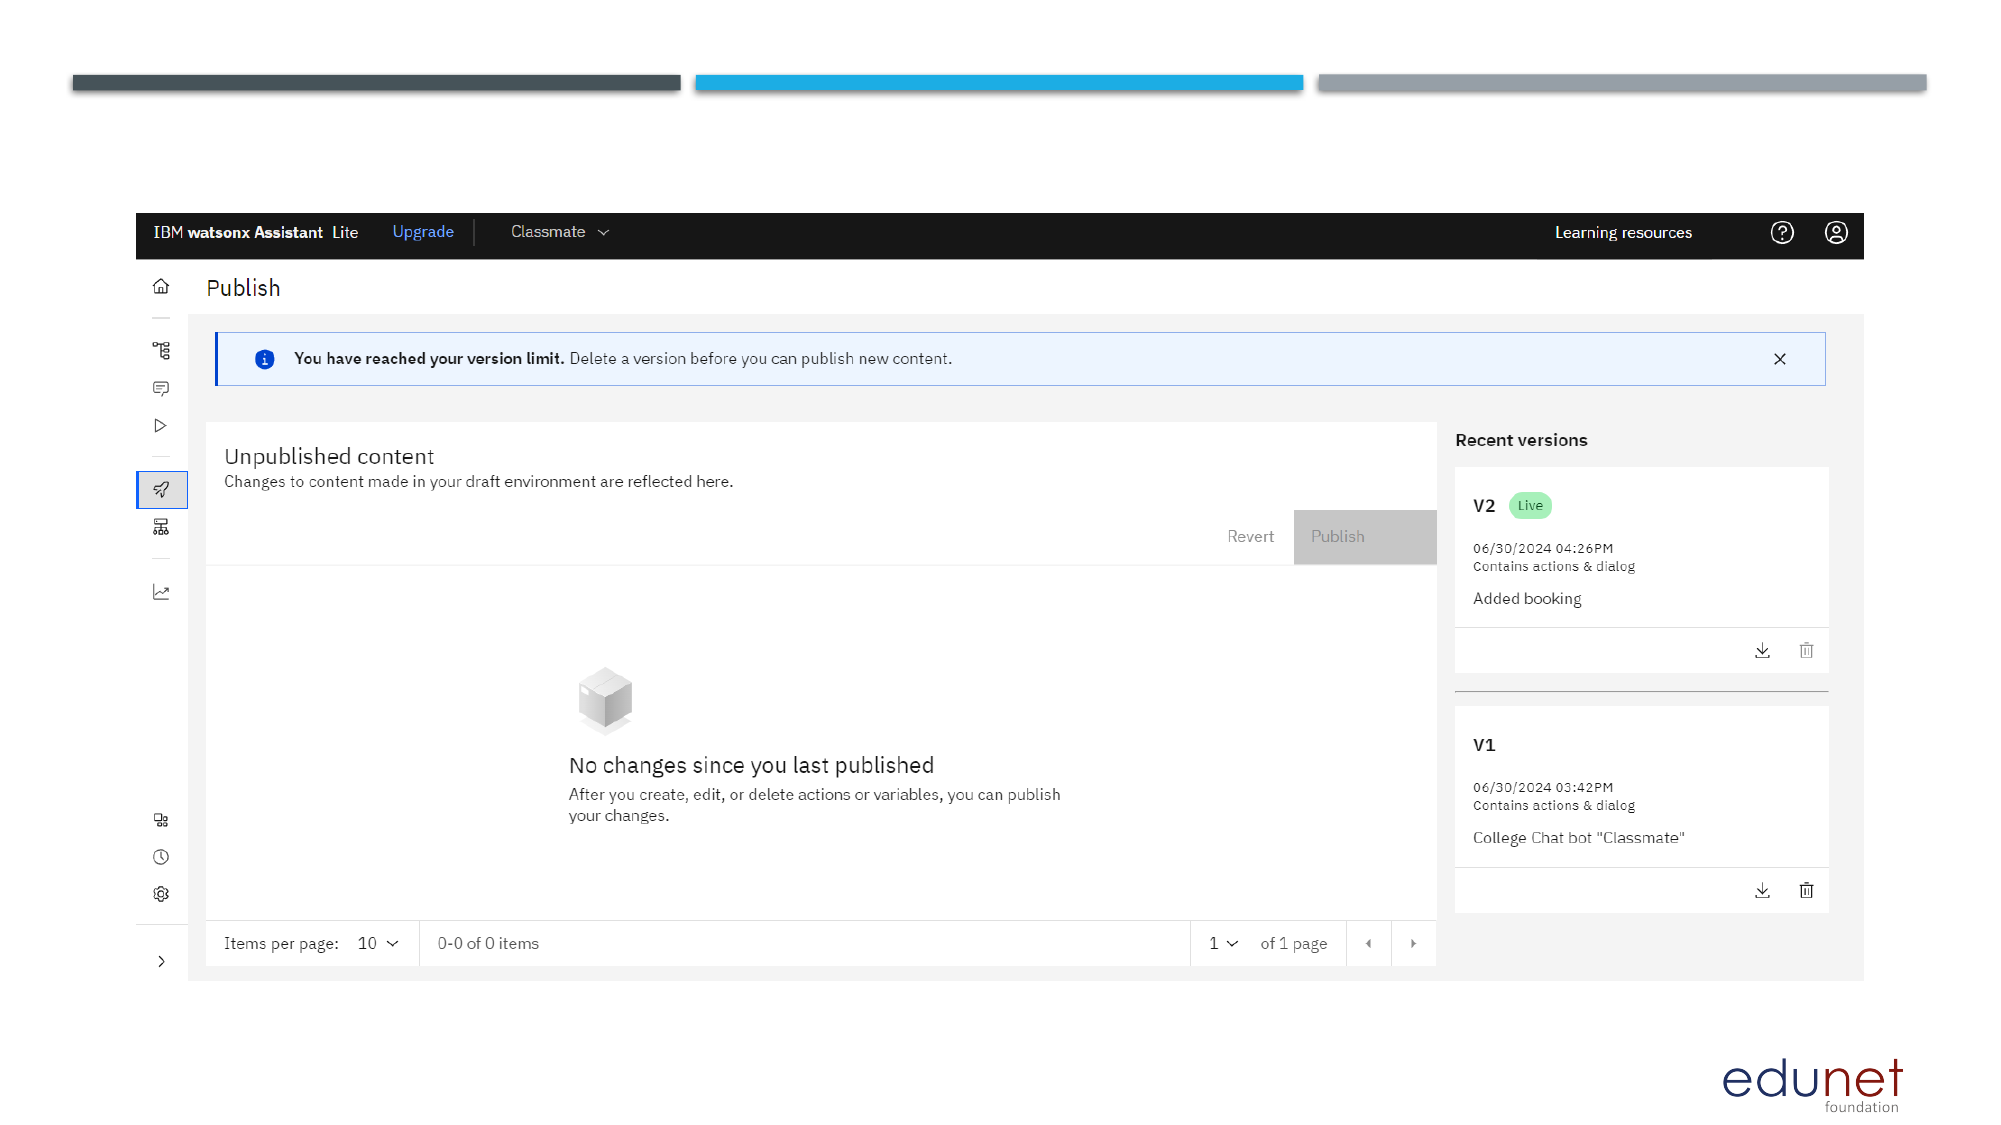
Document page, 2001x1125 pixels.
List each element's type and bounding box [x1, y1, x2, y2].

list [136, 212, 1864, 981]
picture [1719, 1056, 1905, 1116]
